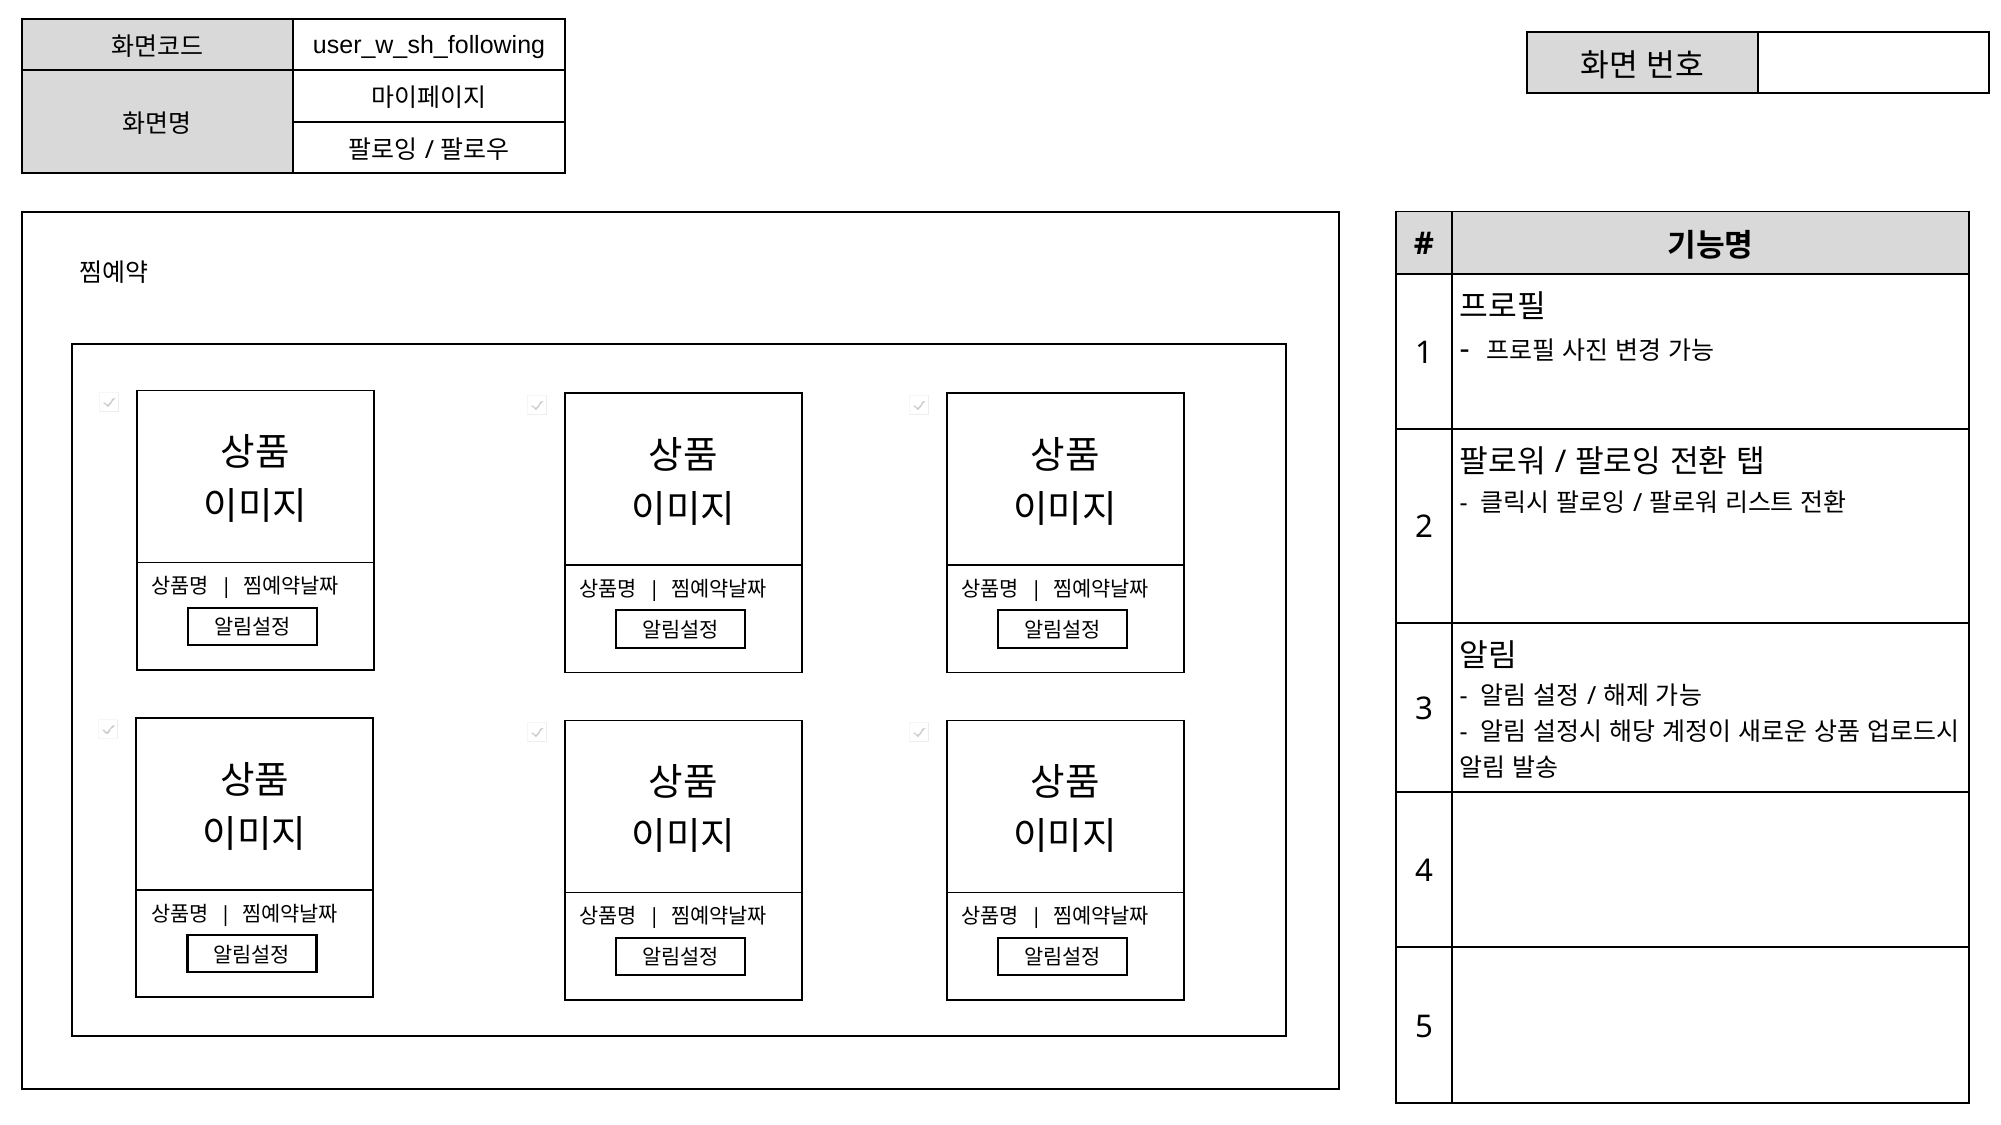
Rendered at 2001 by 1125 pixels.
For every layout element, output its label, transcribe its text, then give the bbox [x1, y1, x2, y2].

table_cell 1 [1397, 275, 1451, 428]
table_cell 화면명 [23, 71, 292, 172]
table_cell 상품명 | 찜예약날짜 [138, 563, 373, 669]
table_header # [1397, 212, 1451, 273]
picture [904, 390, 933, 419]
table_cell 3 [1397, 624, 1451, 791]
text_box 알림설정 [998, 937, 1128, 976]
table_header 화면 번호 [1528, 33, 1757, 92]
table_cell 팔로잉/팔로우 [294, 123, 564, 172]
table_header 기능명 [1453, 212, 1968, 273]
table_cell 상품명 | 찜예약날짜 [566, 893, 801, 999]
table_cell 팔로워/팔로잉 전환 탭 - 클릭시 팔로잉/팔로워 리스트 전환 [1453, 430, 1968, 622]
table_cell 프로필 - 프로필 사진 변경 가능 [1453, 275, 1968, 428]
picture [93, 715, 122, 744]
text_box 알림설정 [998, 610, 1128, 648]
table_header 상품 이미지 [948, 721, 1183, 892]
table_cell 알림 - 알림 설정/해제 가능 - 알림 설정시 해당 계정이 새로운 상품 업로드시 알림 발송 [1453, 624, 1968, 791]
table_cell 마이페이지 [294, 71, 564, 121]
table_header 상품 이미지 [566, 394, 801, 564]
table_cell 상품명 | 찜예약날짜 [566, 566, 801, 672]
text_box 알림설정 [187, 935, 317, 973]
table_cell [1453, 793, 1968, 946]
text_box [71, 343, 1287, 1037]
text_box 알림설정 [616, 610, 746, 648]
picture [522, 390, 551, 419]
table_cell 4 [1397, 793, 1451, 946]
text_box 알림설정 [188, 607, 318, 646]
text_box 찜예약 [71, 243, 256, 300]
table_header user_w_sh_following [294, 20, 564, 69]
table_header 상품 이미지 [138, 391, 373, 562]
table_cell 5 [1397, 948, 1451, 1102]
table_header 상품 이미지 [137, 719, 372, 889]
text_box 알림설정 [616, 937, 746, 976]
table_cell [1453, 948, 1968, 1102]
table_cell 상품명 | 찜예약날짜 [948, 566, 1183, 672]
table_header [1759, 33, 1988, 92]
picture [522, 717, 551, 746]
table_header 화면코드 [23, 20, 292, 69]
table_cell 상품명 | 찜예약날짜 [137, 891, 372, 996]
table_header 상품 이미지 [948, 394, 1183, 564]
table_cell 상품명 | 찜예약날짜 [948, 893, 1183, 999]
text_box [21, 211, 1340, 1090]
table_cell 2 [1397, 430, 1451, 622]
table_header 상품 이미지 [566, 721, 801, 892]
picture [94, 387, 123, 416]
picture [904, 717, 933, 746]
